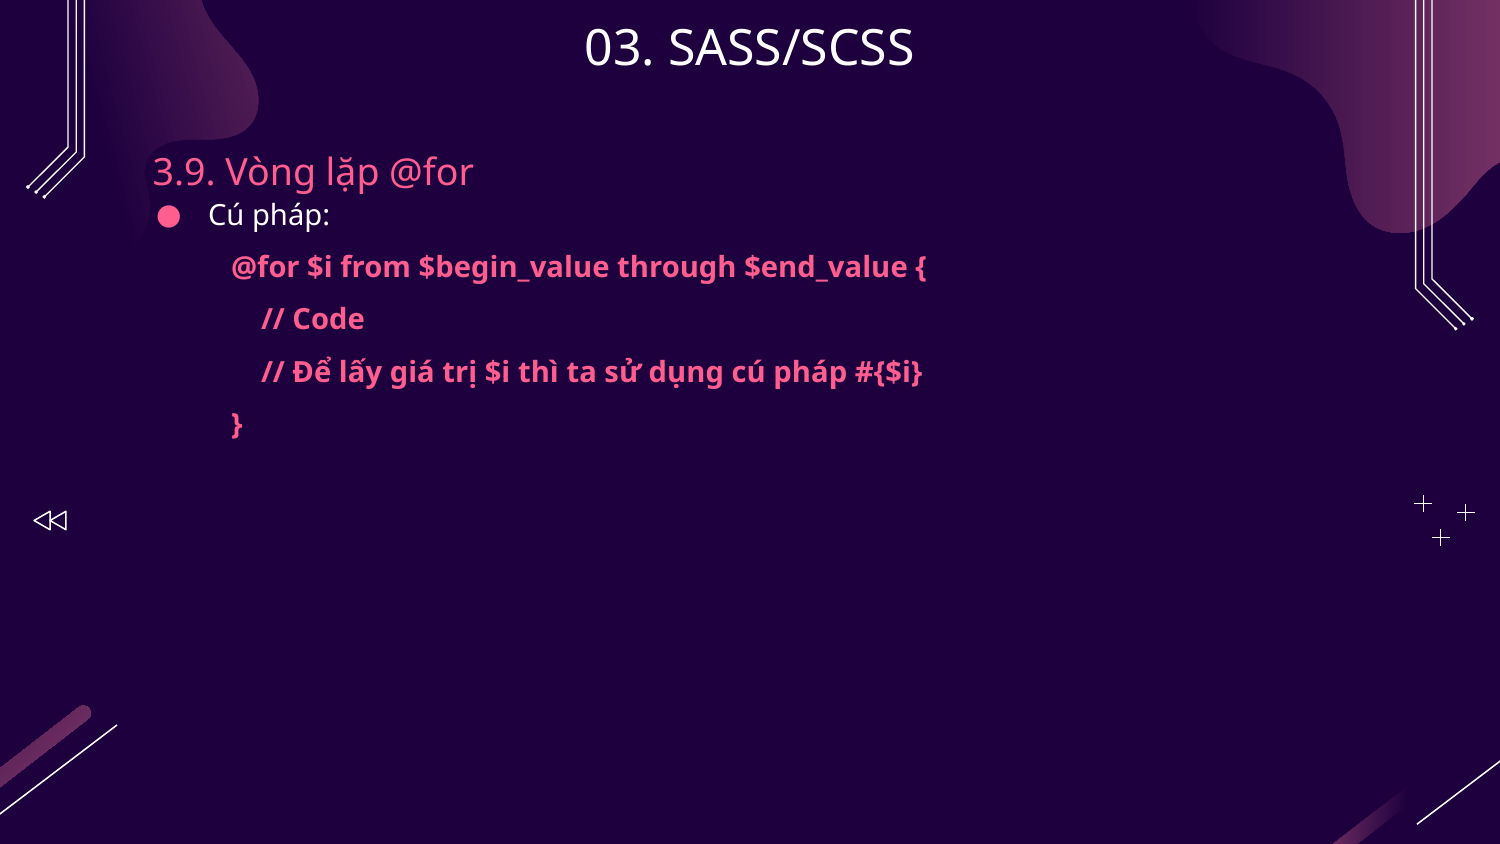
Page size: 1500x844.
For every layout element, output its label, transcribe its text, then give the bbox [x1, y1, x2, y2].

subtitle Cú pháp: @for $i from $begin_value through $end_value { // Code // Để lấy giá trị $i thì ta sử dụng cú pháp #{$i} } [118, 163, 1337, 824]
subtitle 3.9. Vòng lặp @for [137, 140, 1191, 208]
title 03. SASS/SCSS [118, 0, 1382, 94]
